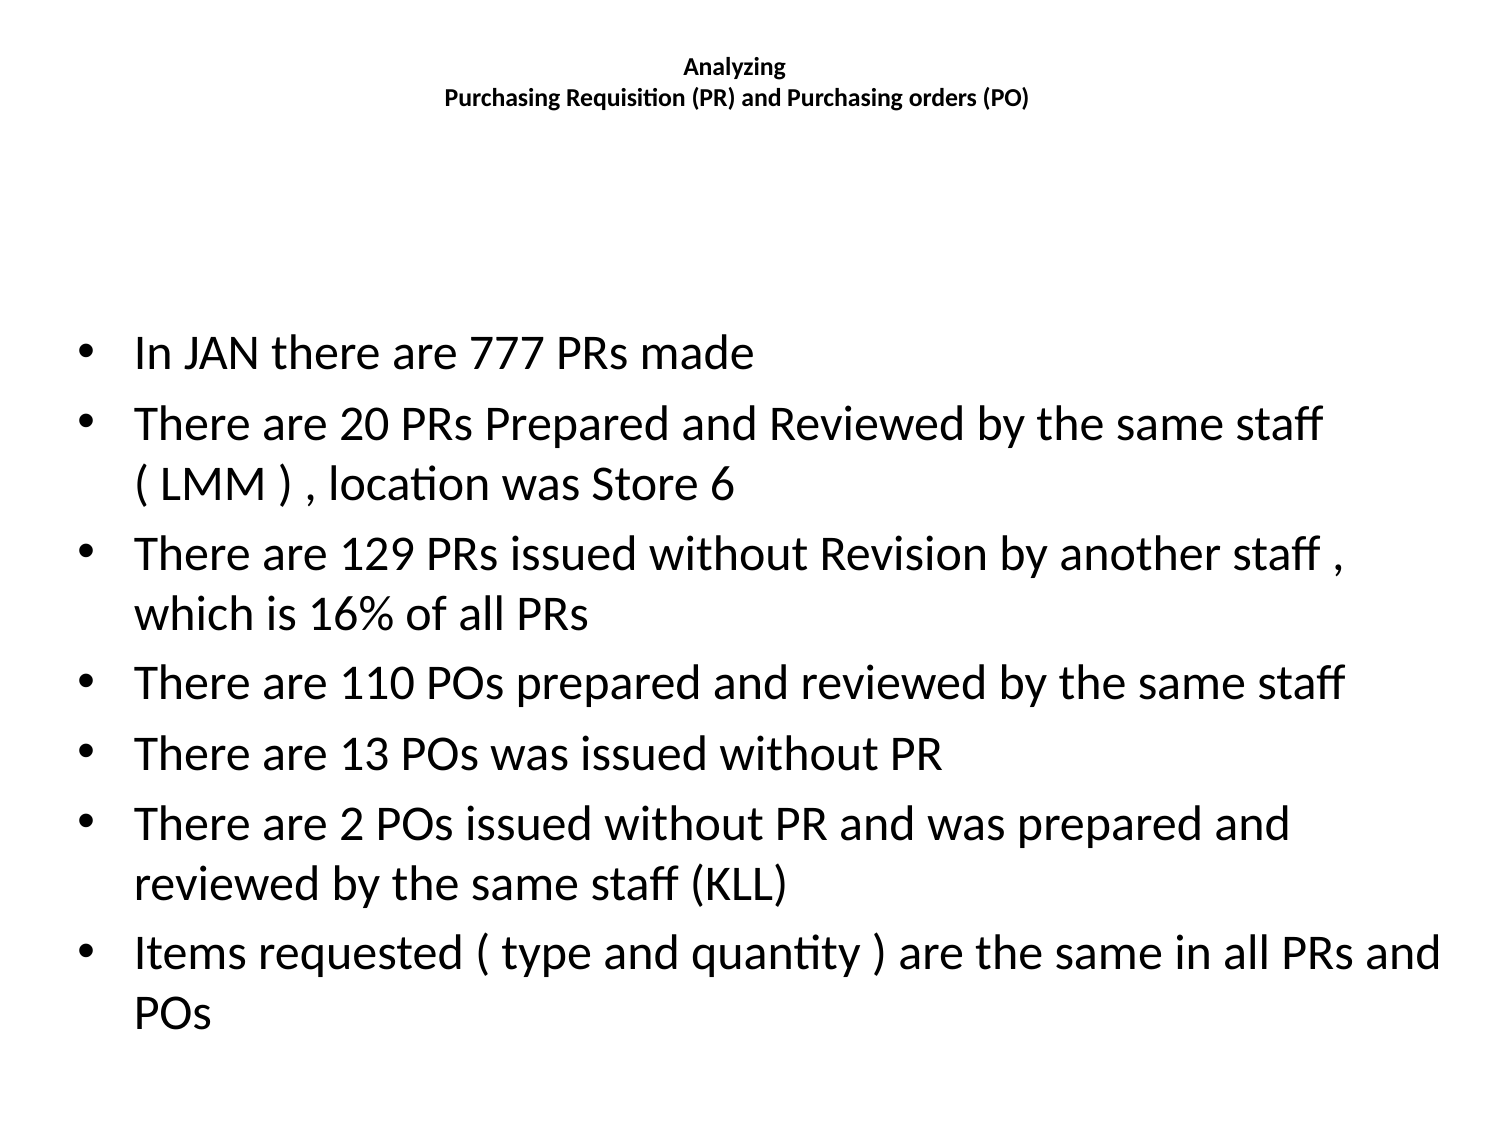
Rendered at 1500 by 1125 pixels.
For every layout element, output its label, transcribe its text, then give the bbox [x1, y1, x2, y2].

title Analyzing Purchasing Requisition (PR) and Purchasing orders (PO) [50, 0, 1425, 150]
subtitle In JAN there are 777 PRs made There are 20 PRs Prepared and Reviewed by the same staff ( LMM ) , location was Store 6 There are 129 PRs issued without Revision by another staff , which is 16% of all PRs There are 110 POs prepared and reviewed by the same staff There are 13 POs was issued without PR There are 2 POs issued without PR and was prepared and reviewed by the same staff (KLL) Items requested ( type and quantity ) are the same in all PRs and POs [62, 312, 1463, 1125]
